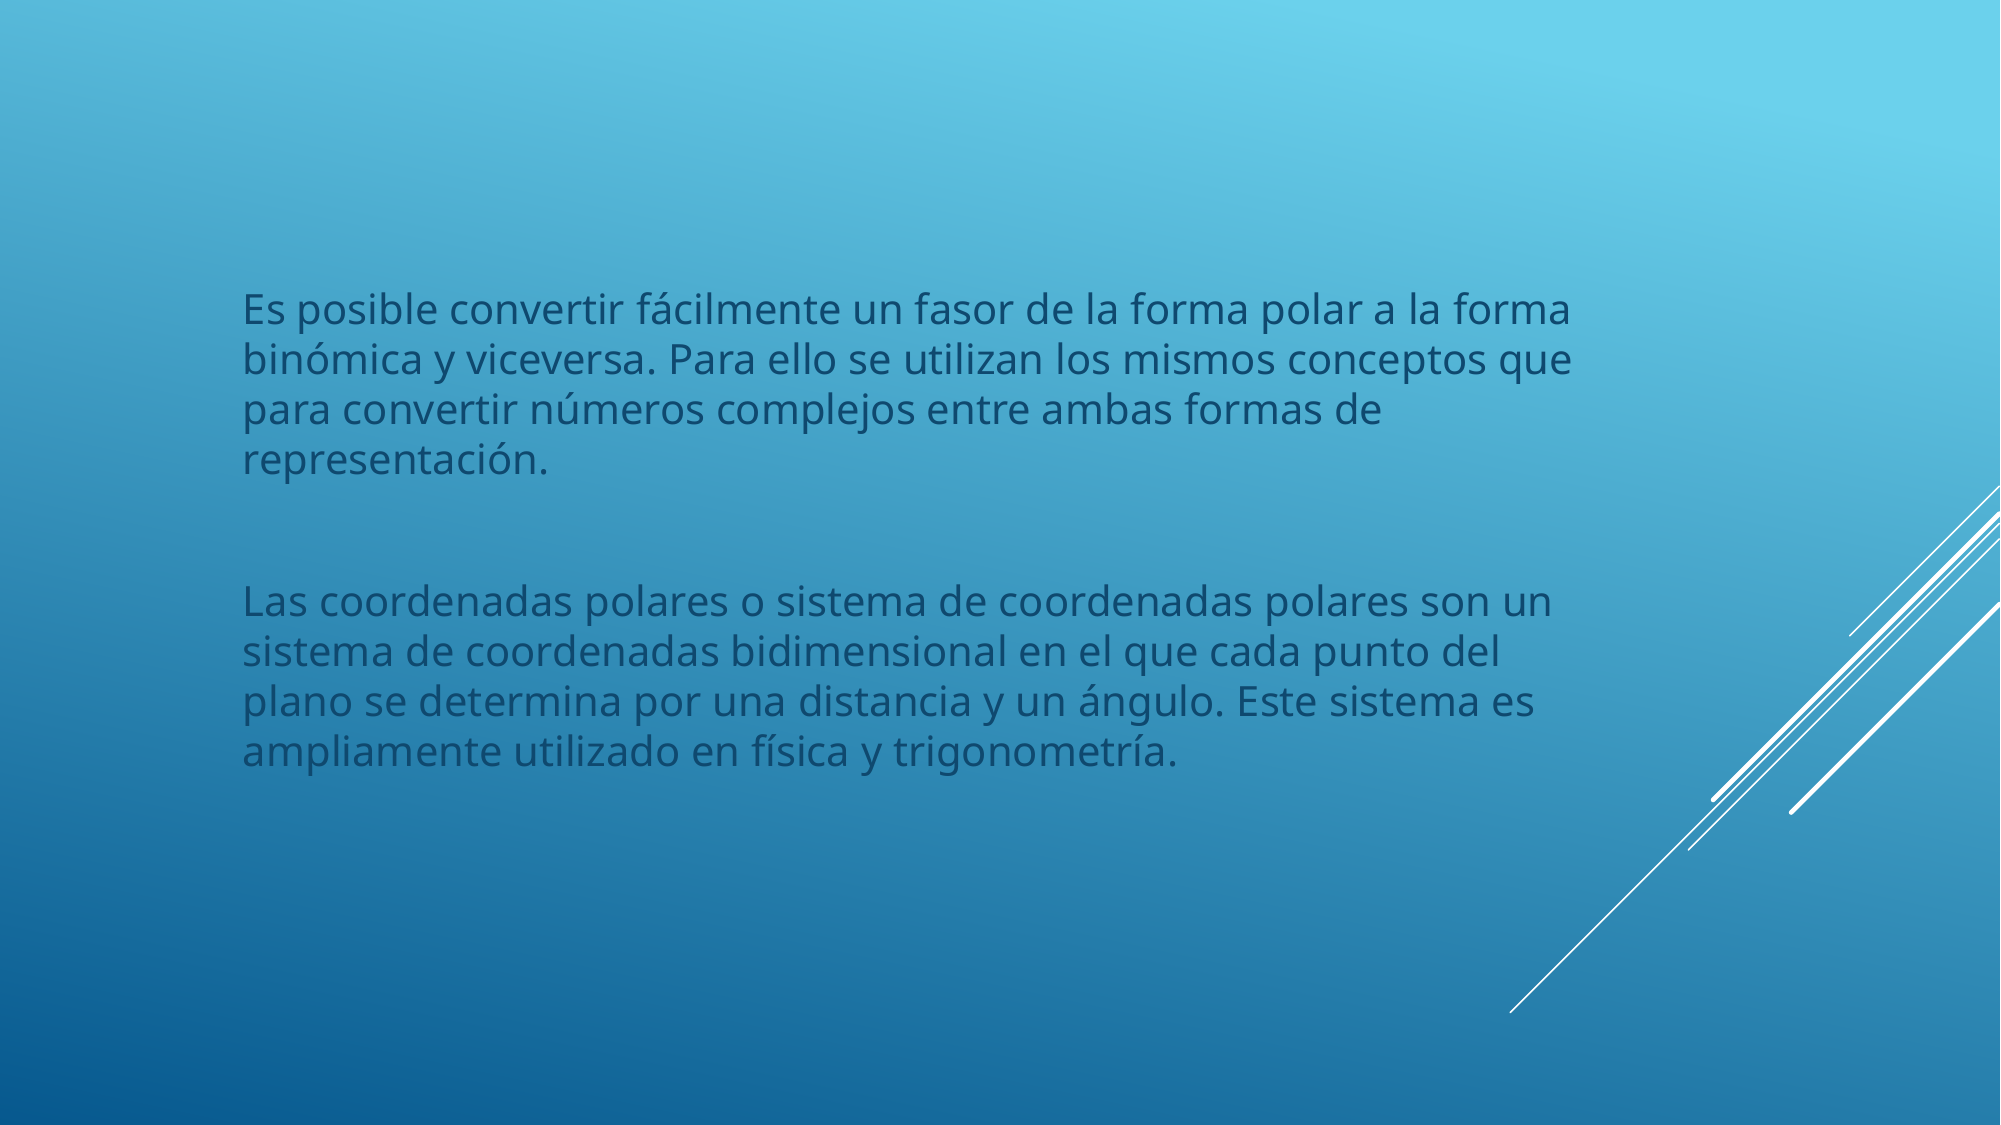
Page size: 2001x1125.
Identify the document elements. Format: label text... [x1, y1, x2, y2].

list Es posible convertir fácilmente un fasor de la forma polar a la forma binómica y viceversa. Para ello se utilizan los mismos conceptos que para convertir números complejos entre ambas formas de representación. Las coordenadas polares o sistema de coordenadas polares son un sistema de coordenadas bidimensional en el que cada punto del plano se determina por una distancia y un ángulo. Este sistema es ampliamente utilizado en física y trigonometría. [227, 275, 1628, 888]
